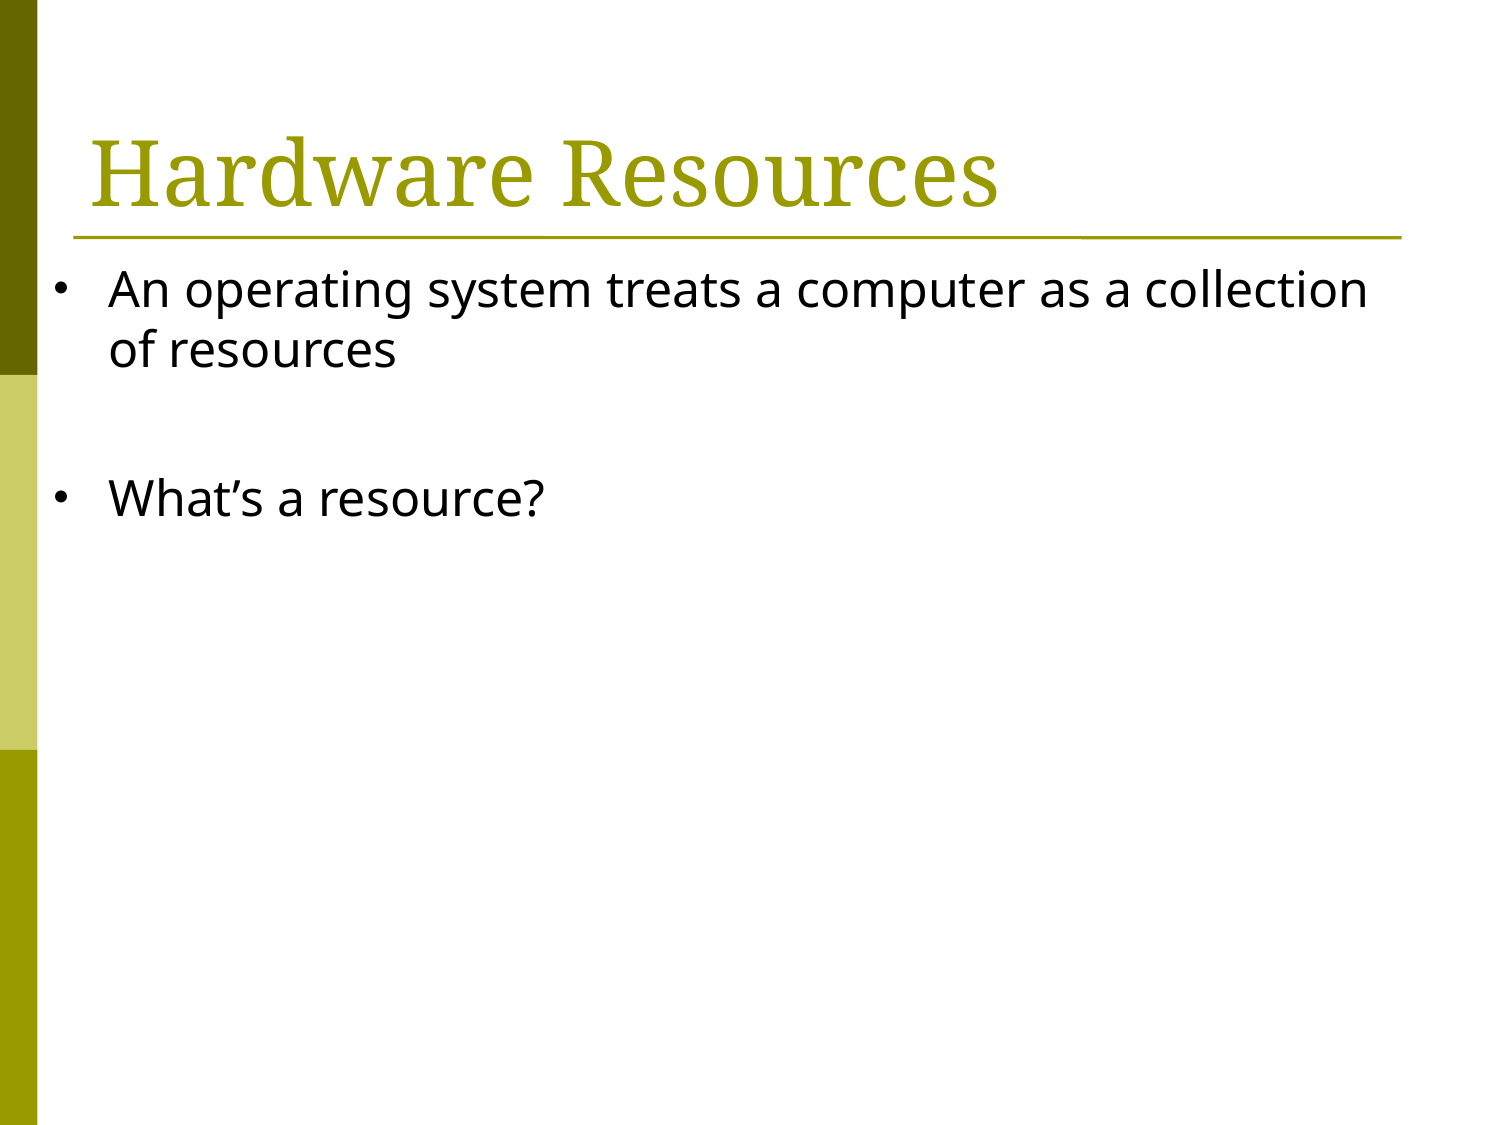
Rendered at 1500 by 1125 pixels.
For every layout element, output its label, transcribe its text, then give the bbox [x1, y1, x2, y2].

list An operating system treats a computer as a collection of resources What’s a resource? [37, 249, 1388, 994]
title Hardware Resources [74, 45, 1425, 233]
